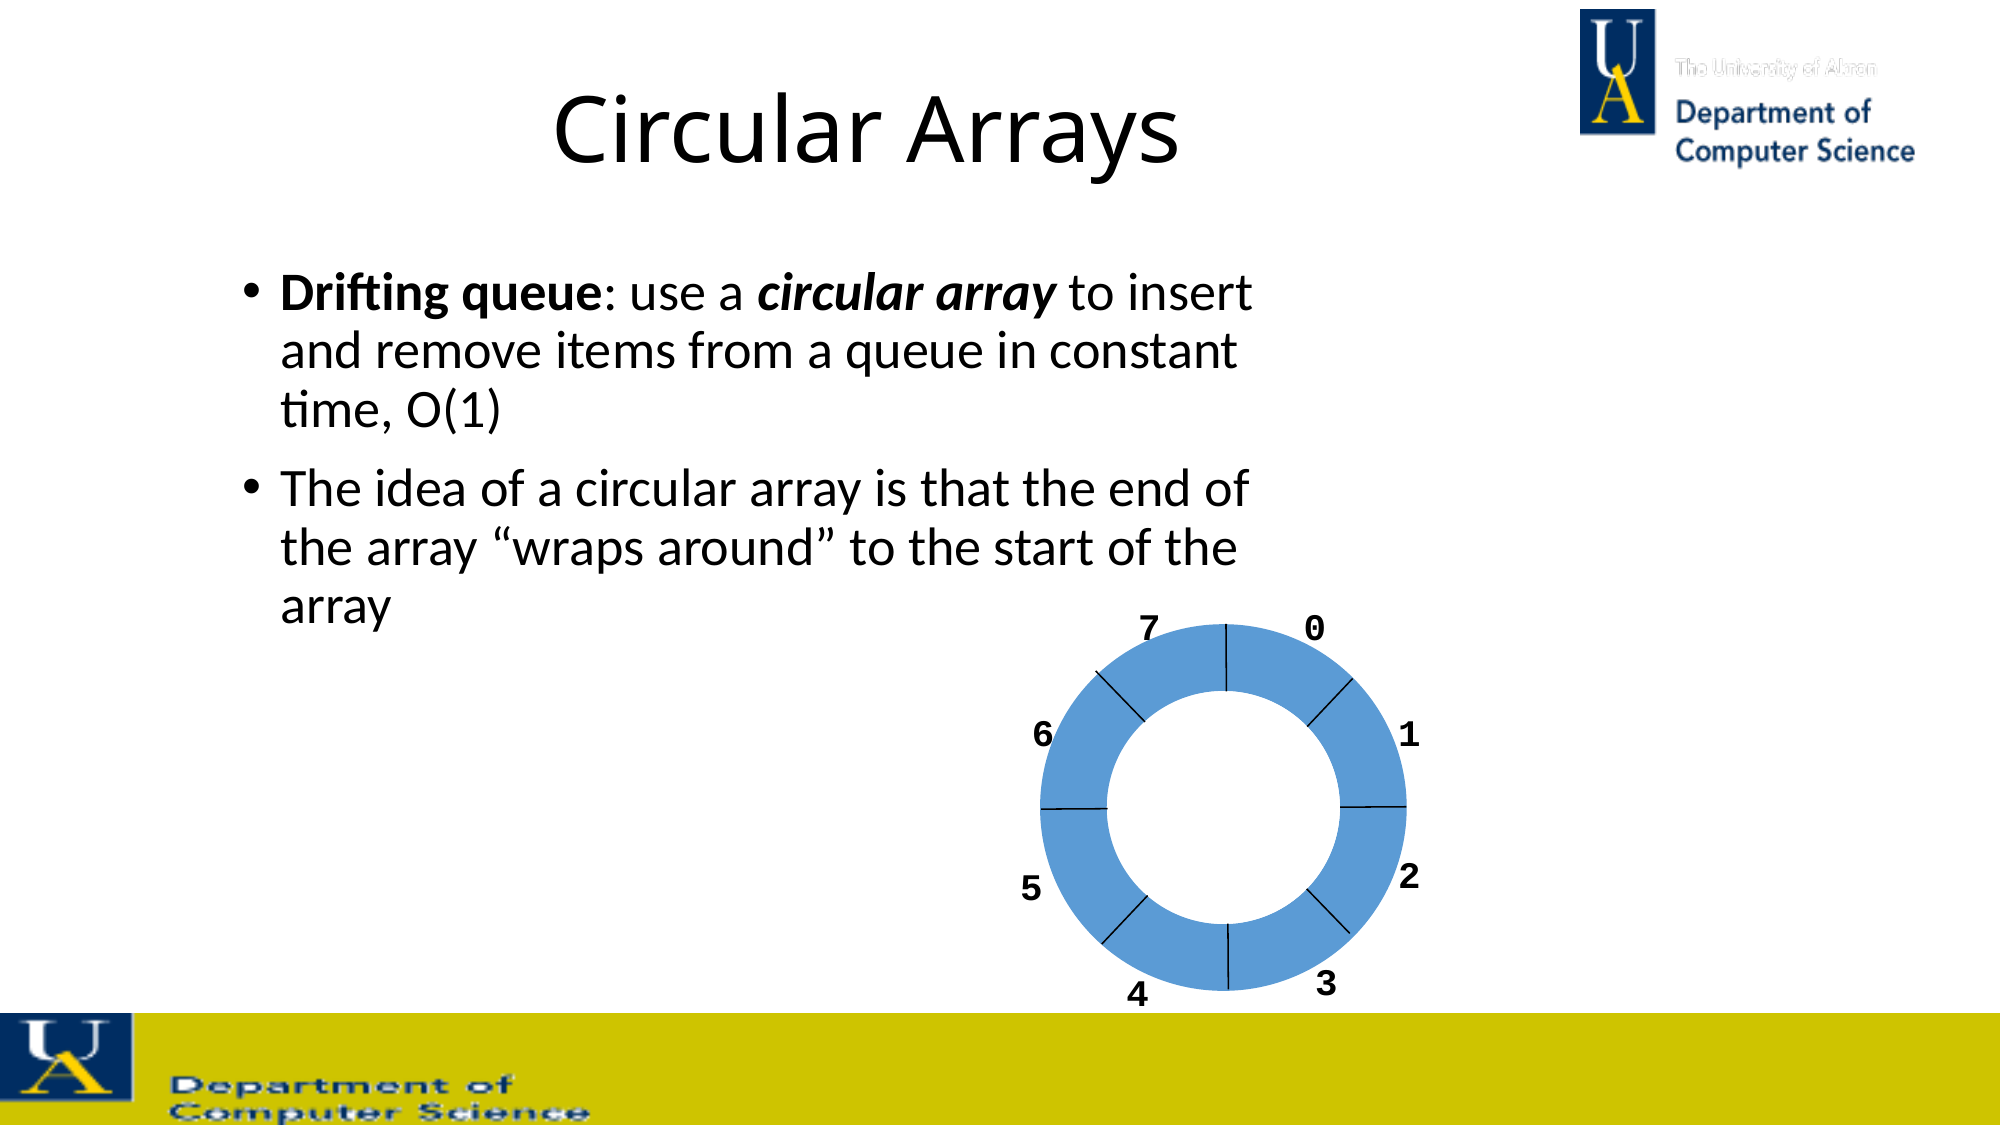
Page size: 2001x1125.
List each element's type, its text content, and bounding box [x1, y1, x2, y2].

picture [0, 1013, 2000, 1125]
title Circular Arrays [536, 24, 1579, 242]
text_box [993, 595, 1447, 1023]
picture [1580, 9, 2001, 198]
list Drifting queue: use a circular array to insert and remove items from a queue in constant time, O(1) The idea of a circular array is that the end of the array “wraps around” to the start of the array [227, 256, 1269, 893]
